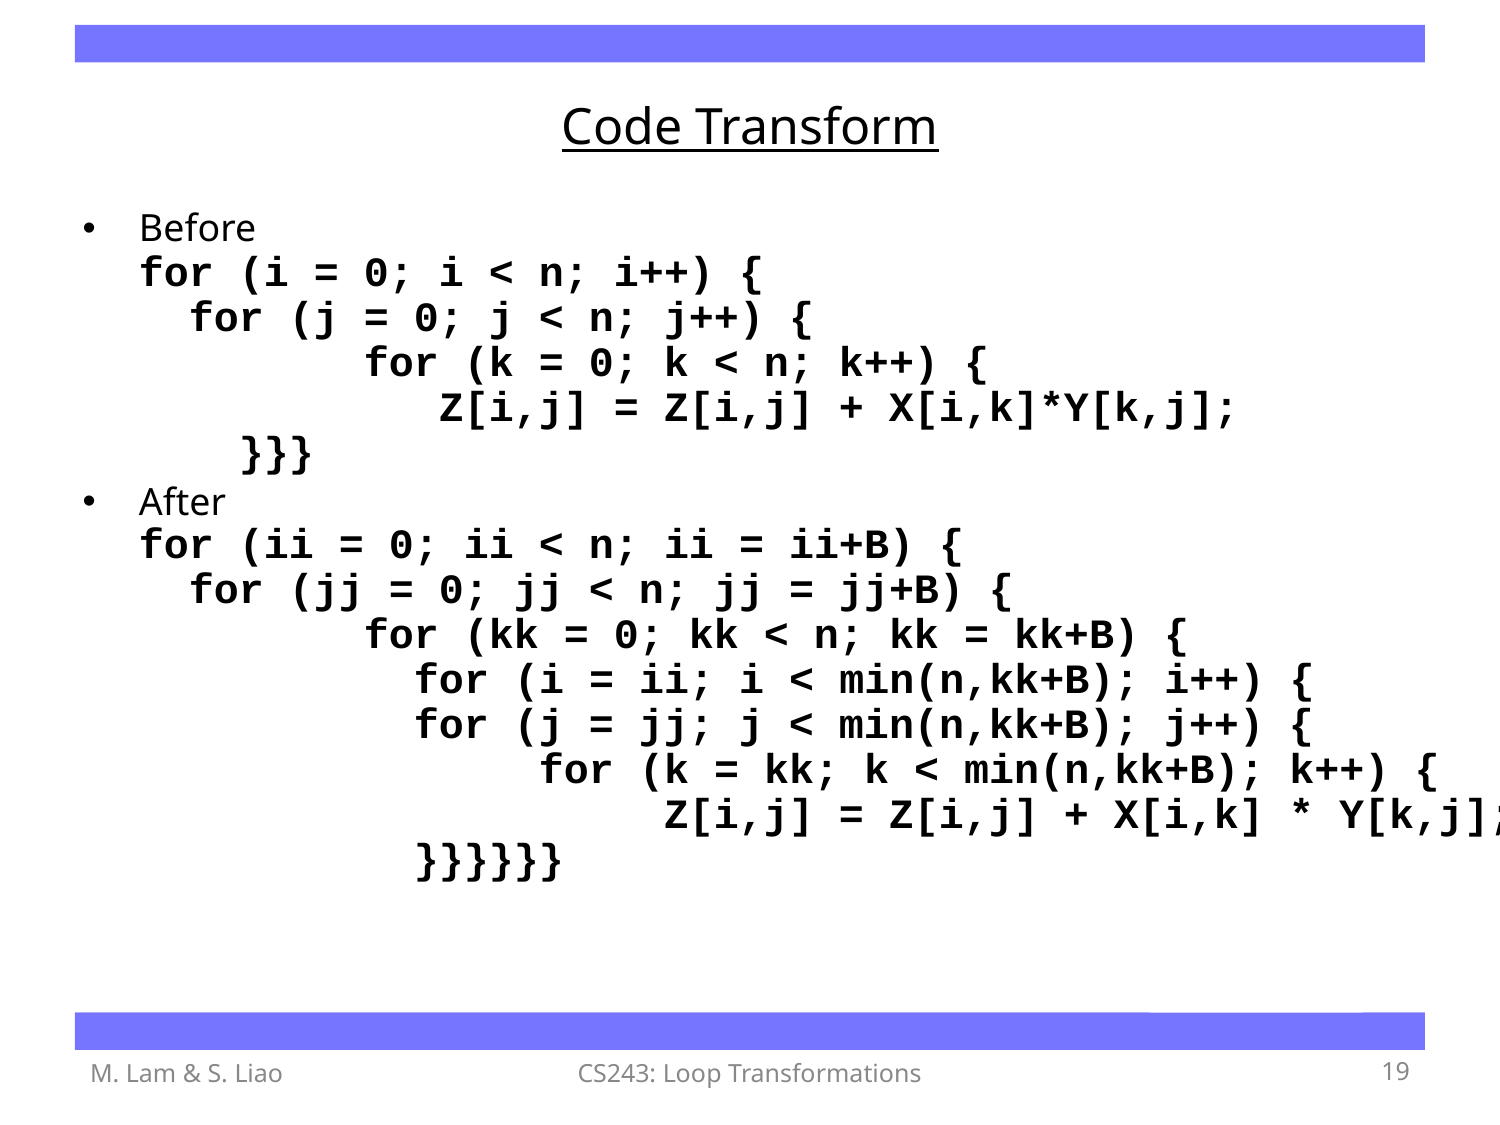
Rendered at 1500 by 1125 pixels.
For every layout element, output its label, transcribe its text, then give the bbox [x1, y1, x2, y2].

list Before for (i = 0; i < n; i++) { for (j = 0; j < n; j++) { for (k = 0; k < n; k++) { Z[i,j] = Z[i,j] + X[i,k]*Y[k,j]; }}} After for (ii = 0; ii < n; ii = ii+B) { for (jj = 0; jj < n; jj = jj+B) { for (kk = 0; kk < n; kk = kk+B) { for (i = ii; i < min(n,kk+B); i++) { for (j = jj; j < min(n,kk+B); j++) { for (k = kk; k < min(n,kk+B); k++) { Z[i,j] = Z[i,j] + X[i,k] * Y[k,j]; }}}}}} [67, 202, 1500, 1006]
slide_number M. Lam & S. Liao [75, 1042, 425, 1103]
slide_number ‹#› [1074, 1042, 1425, 1103]
title Code Transform [75, 75, 1425, 175]
footer CS243: Loop Transformations [512, 1042, 988, 1103]
